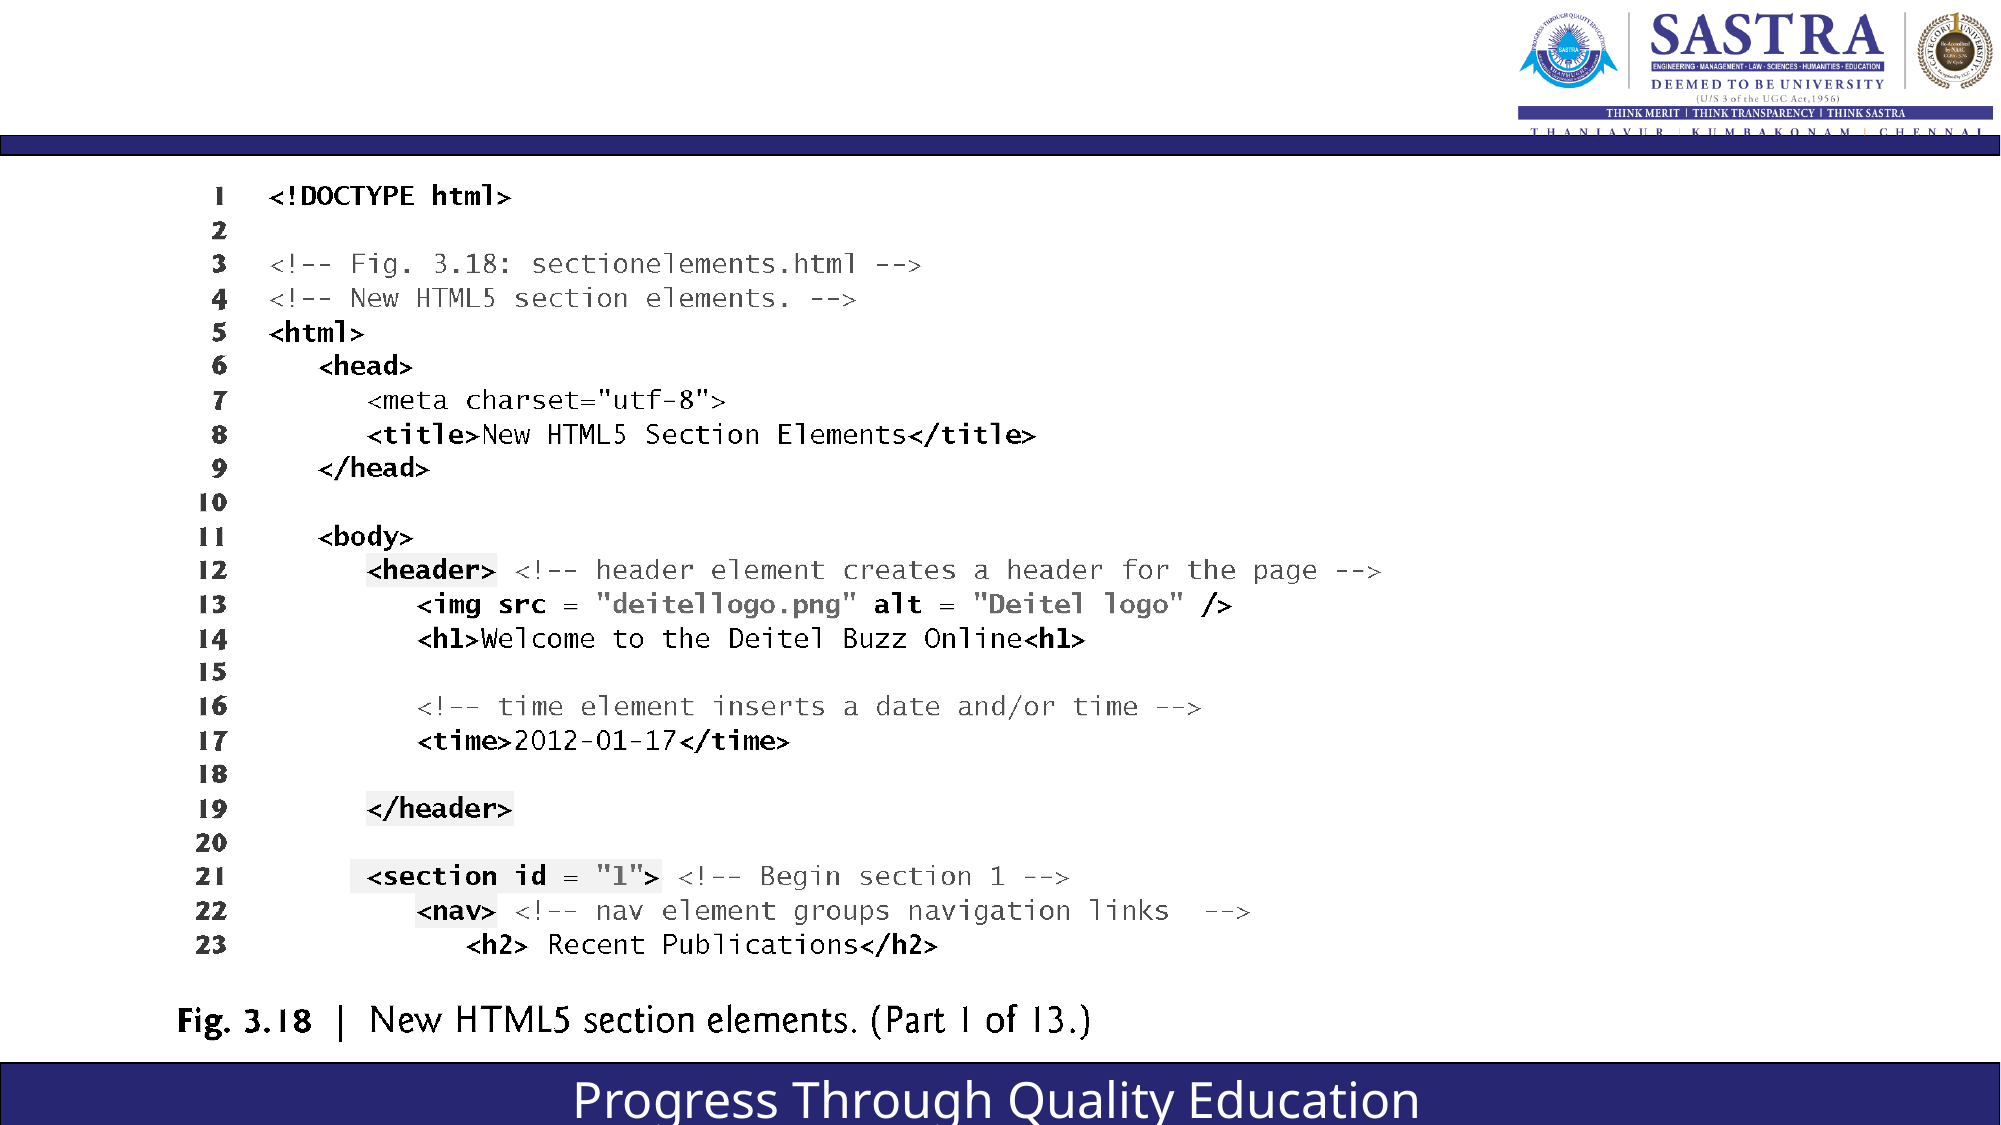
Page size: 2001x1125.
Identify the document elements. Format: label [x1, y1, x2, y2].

picture [1518, 12, 1993, 138]
picture [125, 160, 1839, 1053]
